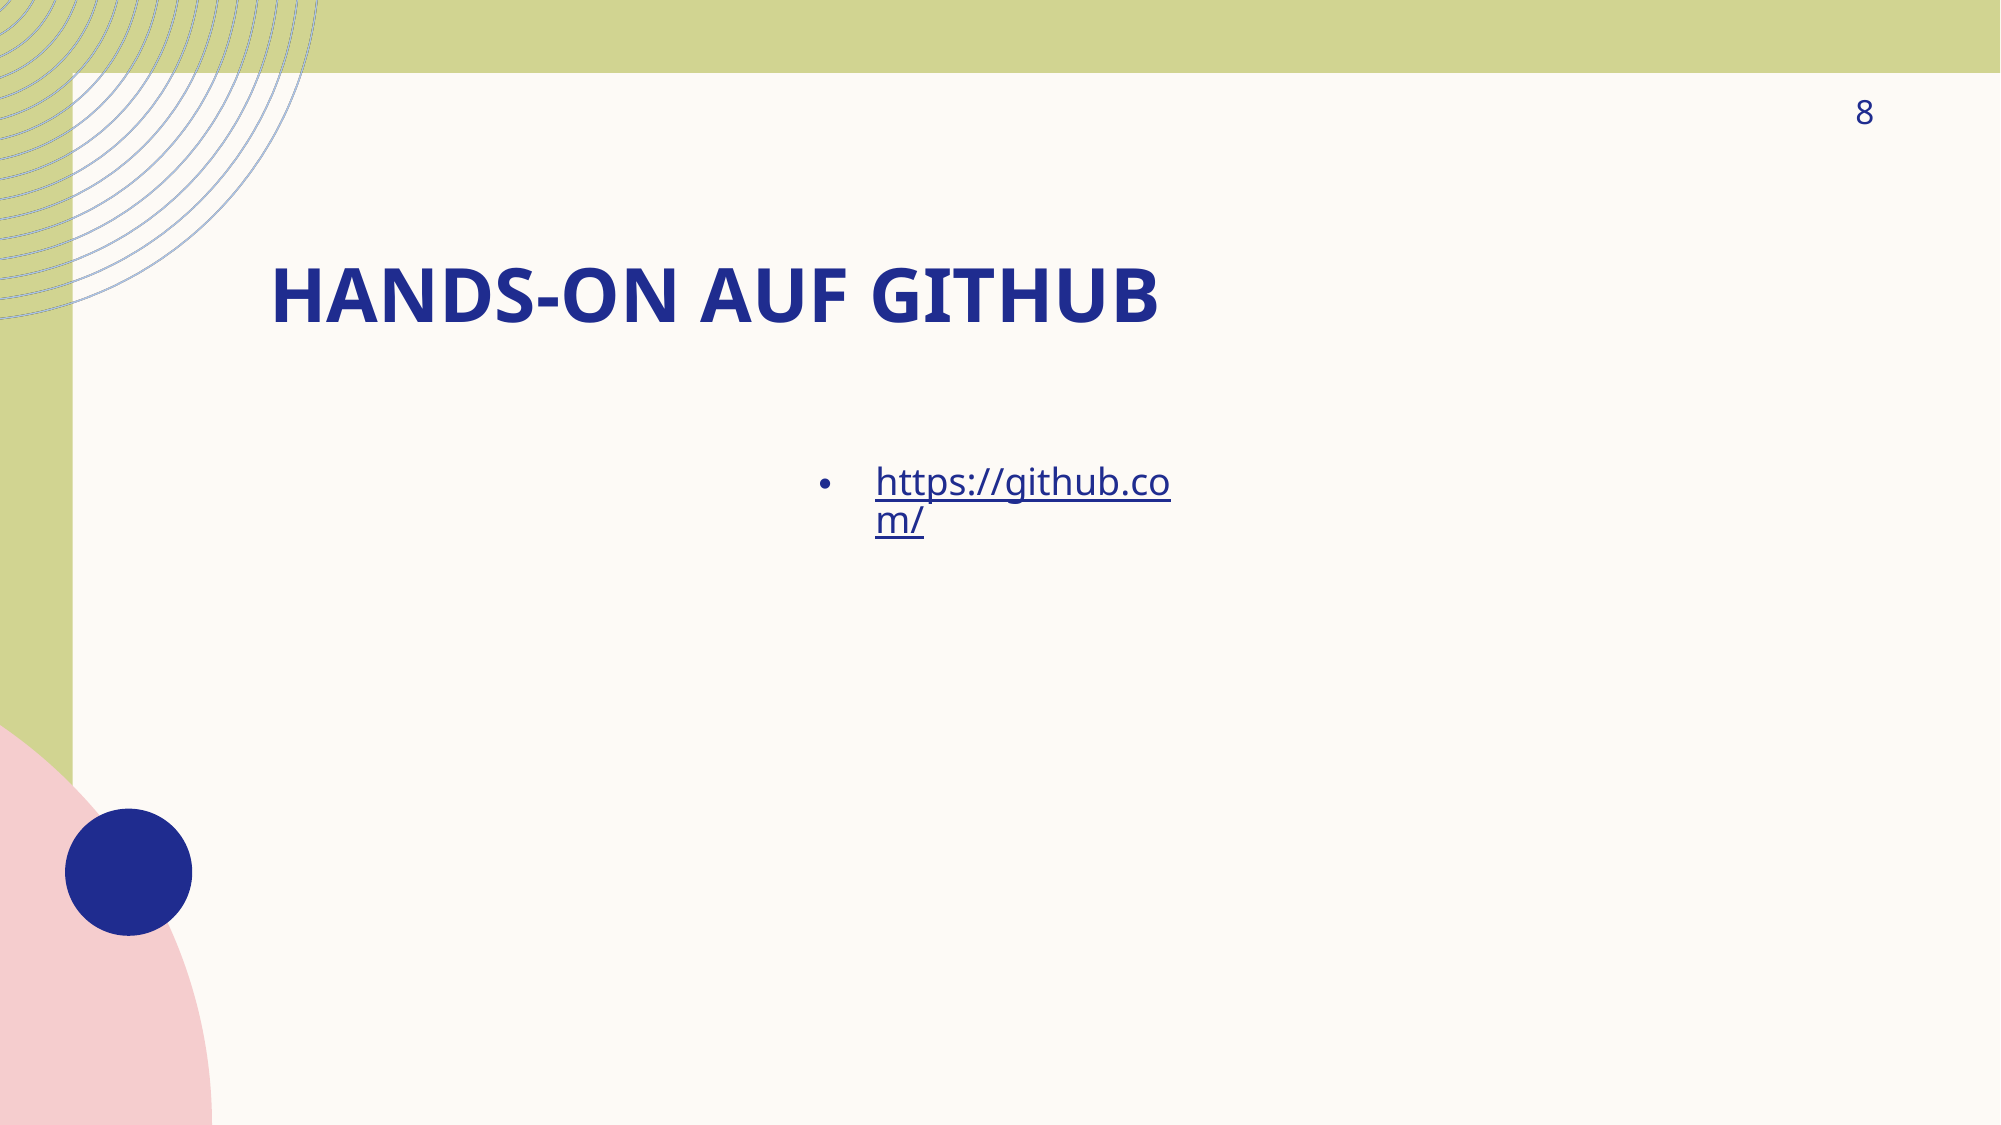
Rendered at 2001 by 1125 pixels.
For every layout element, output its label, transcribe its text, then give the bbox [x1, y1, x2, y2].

list https://github.com/ [803, 458, 1197, 643]
title Hands-On auf GitHub [254, 173, 1875, 338]
slide_number 8 [1712, 75, 1875, 153]
picture [0, 0, 2001, 785]
